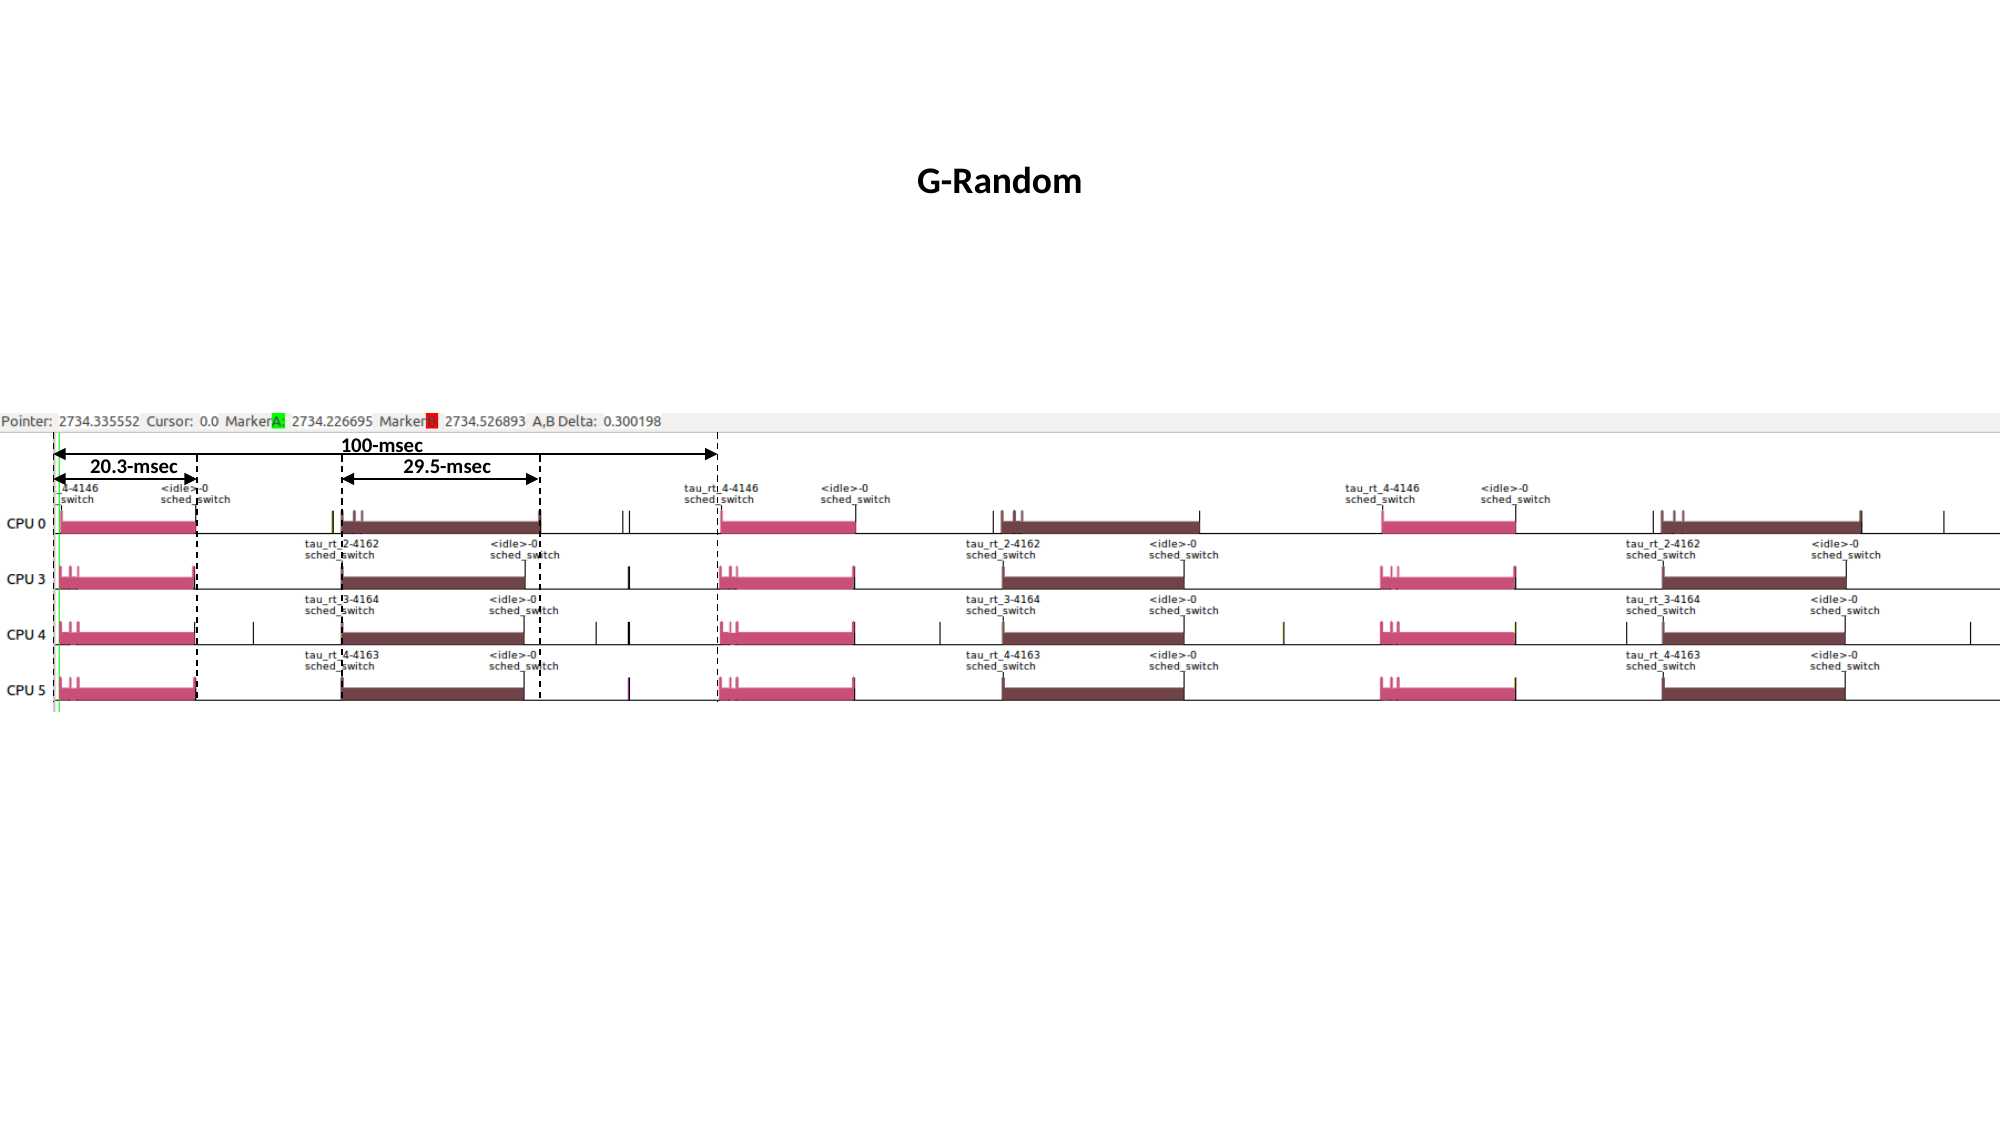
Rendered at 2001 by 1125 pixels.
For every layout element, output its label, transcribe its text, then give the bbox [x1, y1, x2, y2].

text_box G-Random [902, 148, 1098, 208]
picture [0, 413, 2000, 712]
